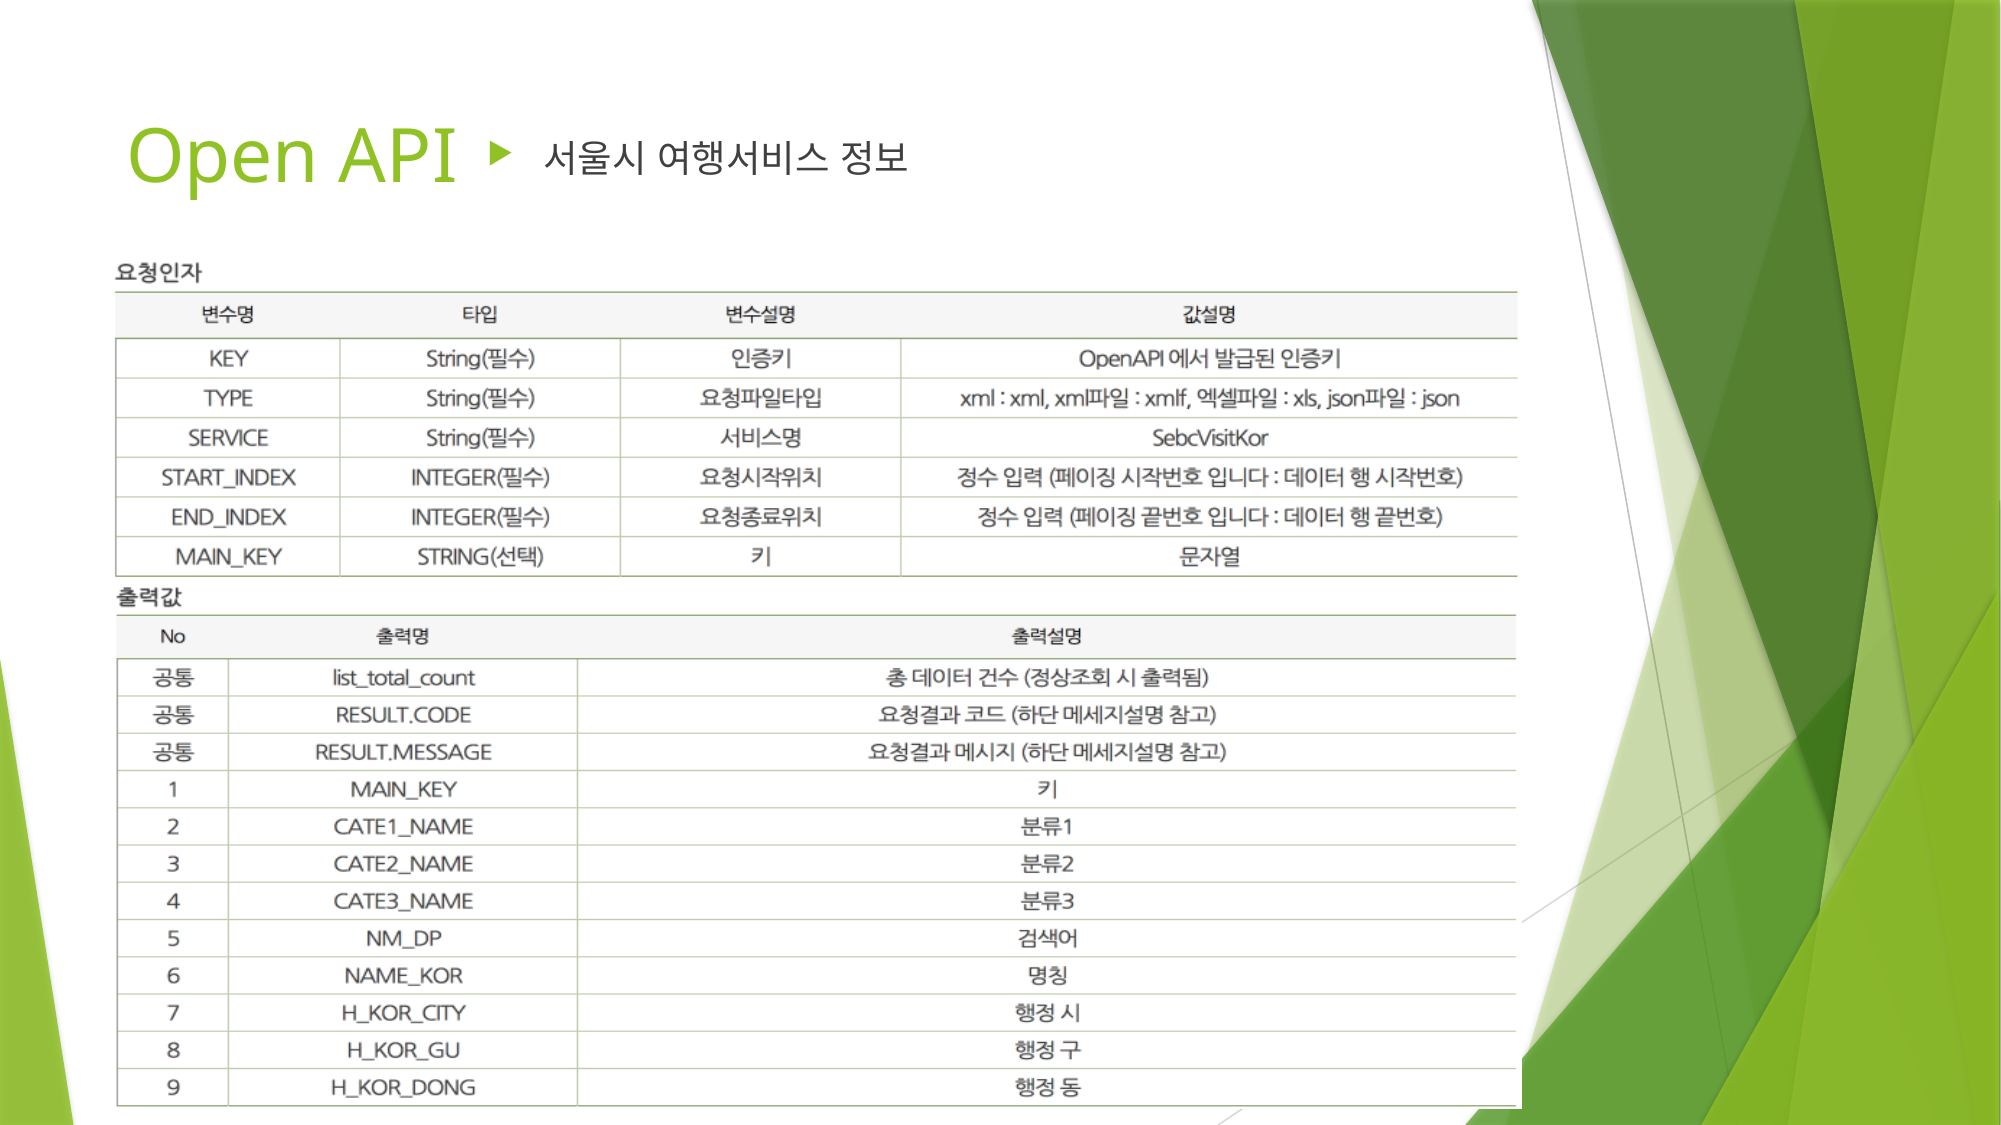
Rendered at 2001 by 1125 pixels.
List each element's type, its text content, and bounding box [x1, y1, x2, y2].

list 서울시 여행서비스 정보 [472, 127, 1883, 225]
title Open API [111, 99, 1522, 252]
picture [110, 252, 1522, 1109]
